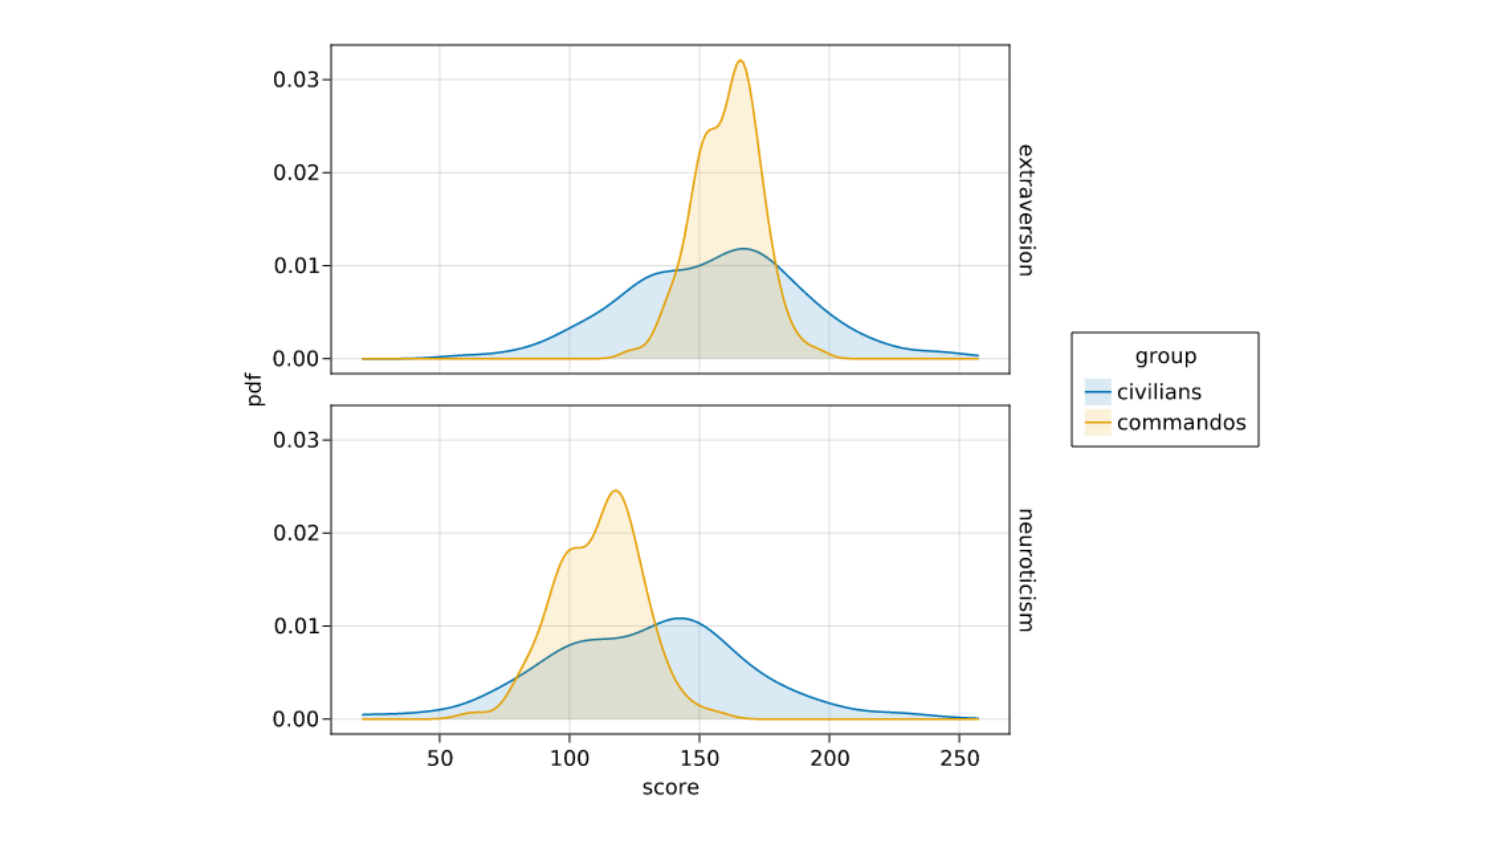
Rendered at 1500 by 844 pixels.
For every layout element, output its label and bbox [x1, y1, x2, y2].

picture [220, 24, 1280, 819]
